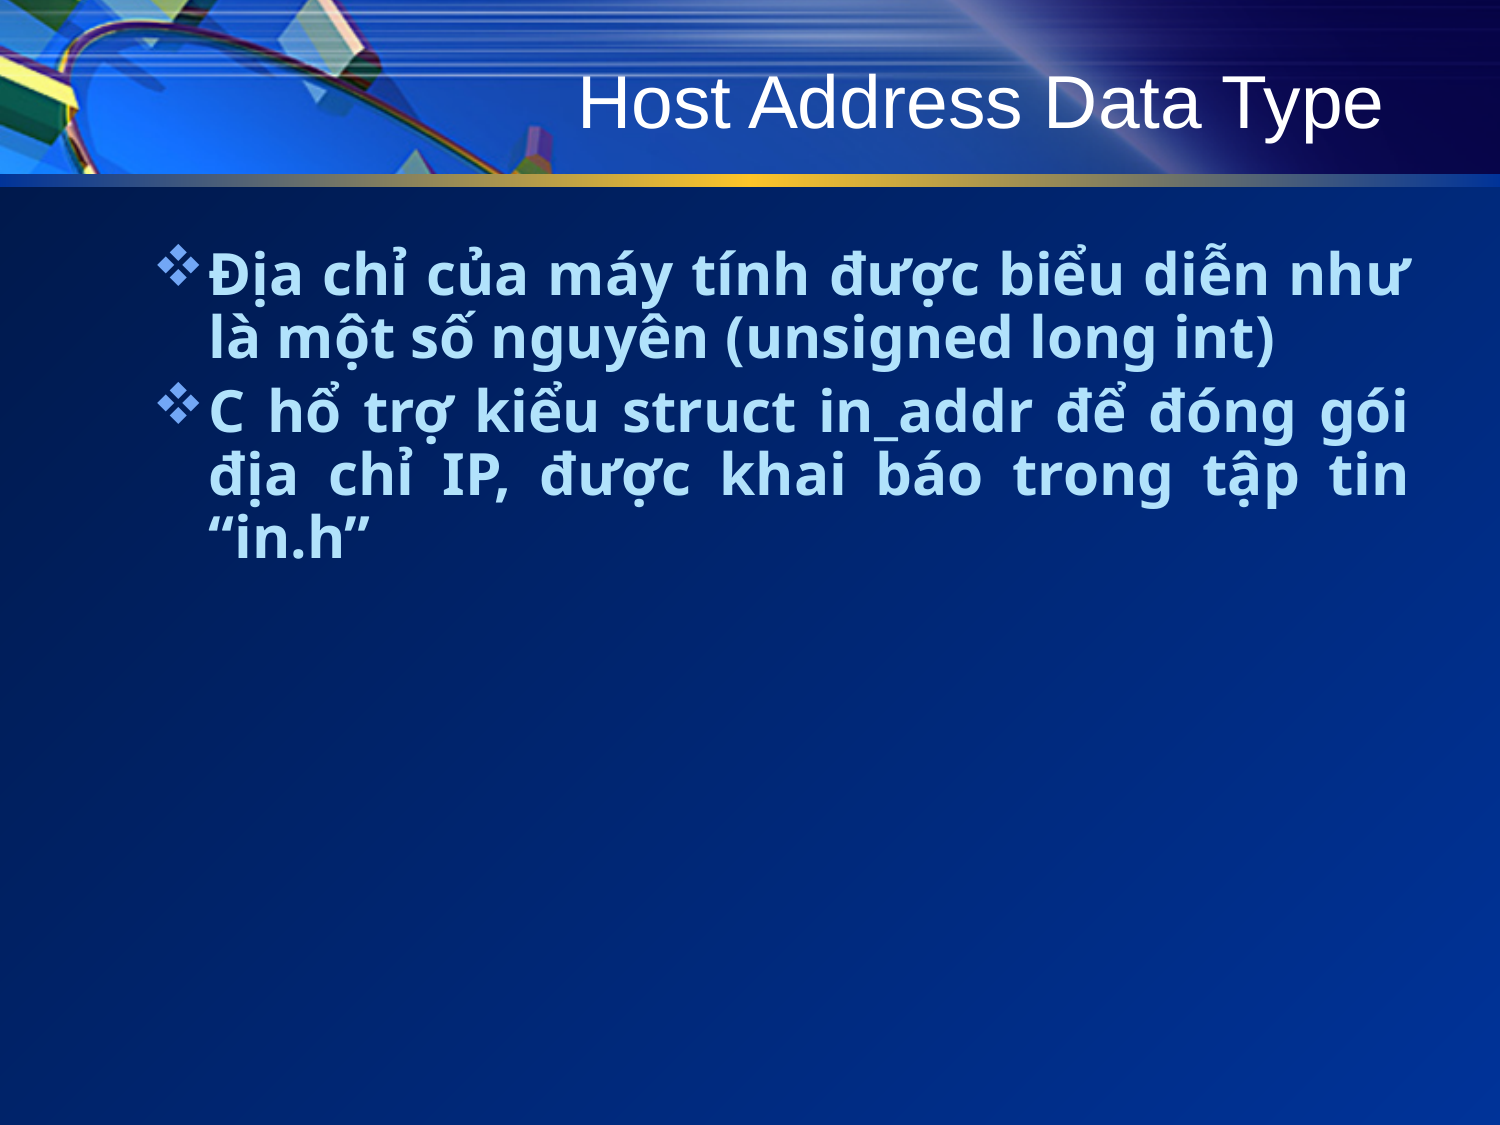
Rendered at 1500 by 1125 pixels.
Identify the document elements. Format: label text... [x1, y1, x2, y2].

picture [0, 0, 1500, 175]
list Địa chỉ của máy tính được biểu diễn như là một số nguyên (unsigned long int) C hổ trợ kiểu struct in_addr để đóng gói địa chỉ IP, được khai báo trong tập tin “in.h” [137, 237, 1426, 1063]
title Host Address Data Type [162, 52, 1401, 145]
